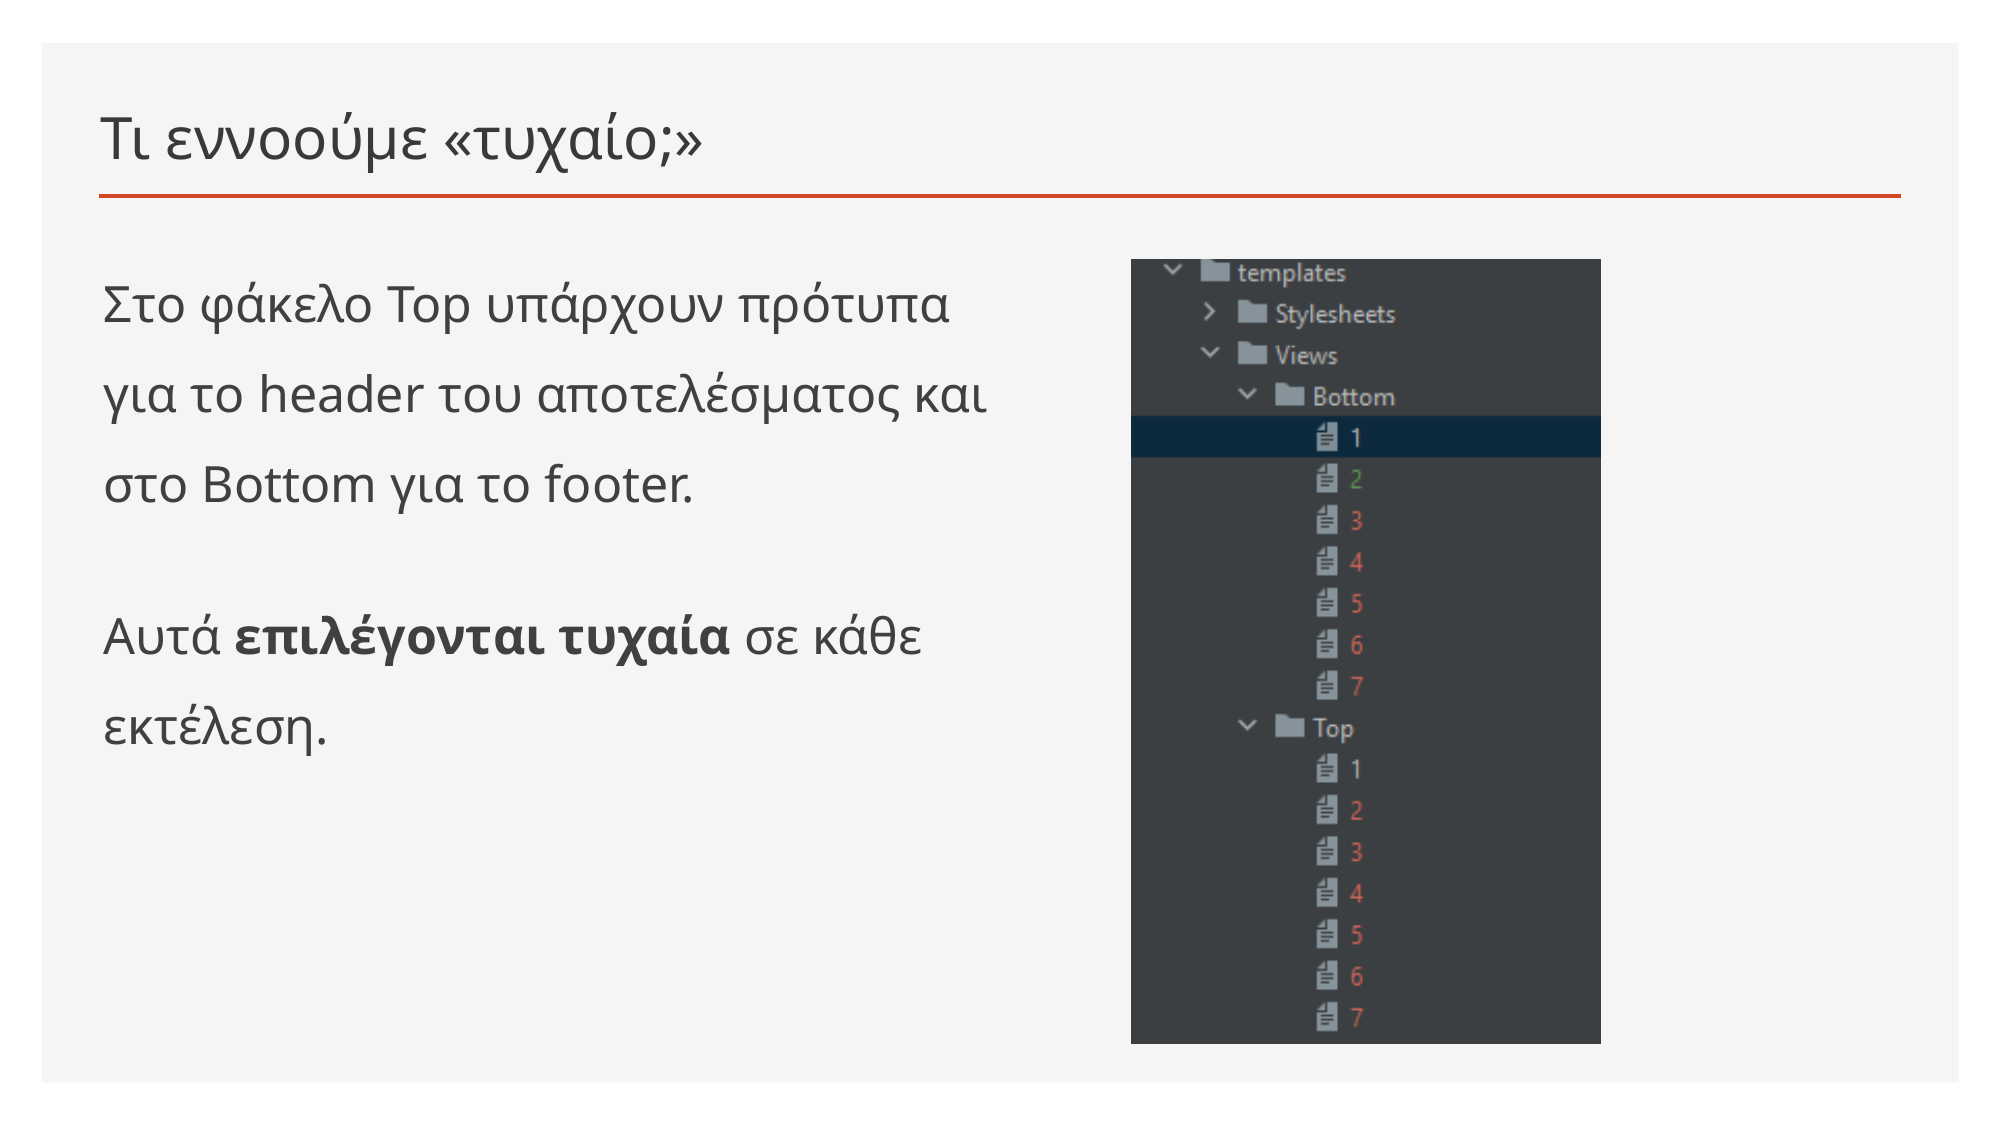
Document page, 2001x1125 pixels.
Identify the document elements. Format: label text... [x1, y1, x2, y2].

title Τι εννοούμε «τυχαίο;» [85, 73, 1214, 179]
picture [1131, 259, 1601, 1044]
list Στο φάκελο Top υπάρχουν πρότυπα για το header του αποτελέσματος και στο Bottom για το footer. Αυτά επιλέγονται τυχαία σε κάθε εκτέλεση. [88, 234, 1010, 1044]
